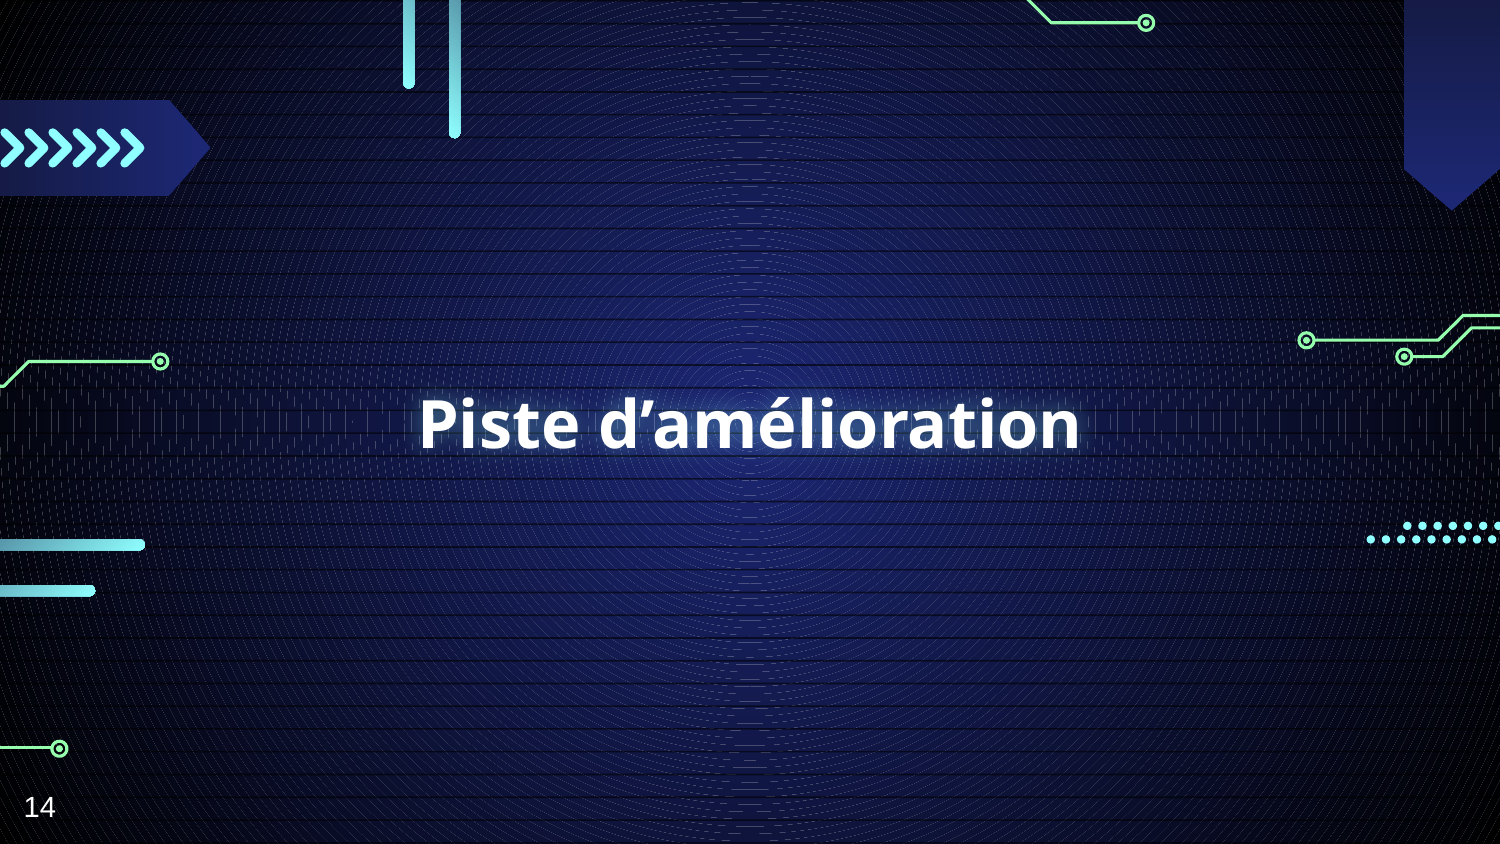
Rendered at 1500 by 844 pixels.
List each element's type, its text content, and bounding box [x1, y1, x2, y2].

text_box 14 [8, 780, 102, 831]
title Piste d’amélioration [393, 374, 1107, 469]
